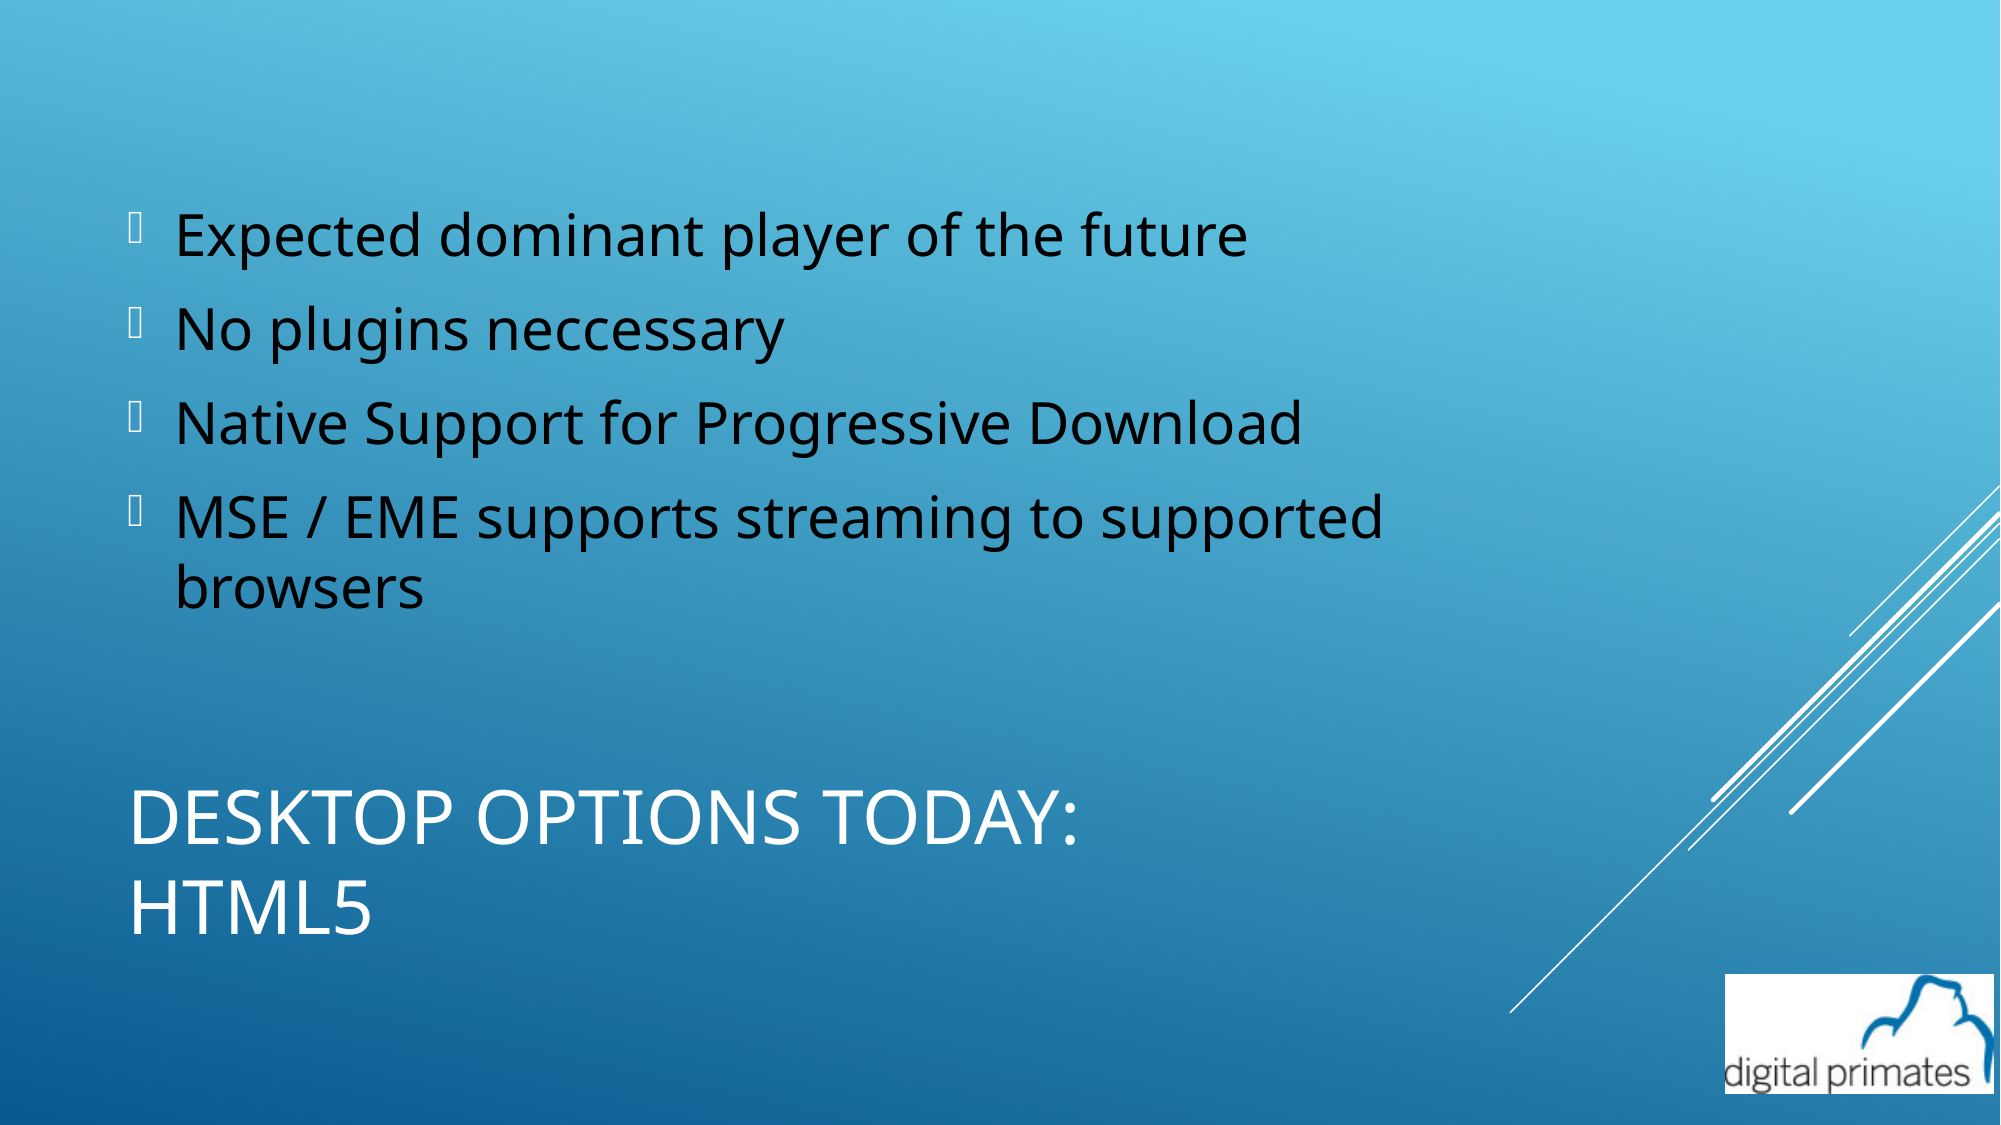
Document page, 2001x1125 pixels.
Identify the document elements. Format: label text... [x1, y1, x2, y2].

title Desktop Options today: HTML5 [112, 736, 1513, 984]
picture [1725, 974, 1994, 1094]
list Expected dominant player of the future No plugins neccessary Native Support for Progressive Download MSE / EME supports streaming to supported browsers [112, 112, 1513, 706]
